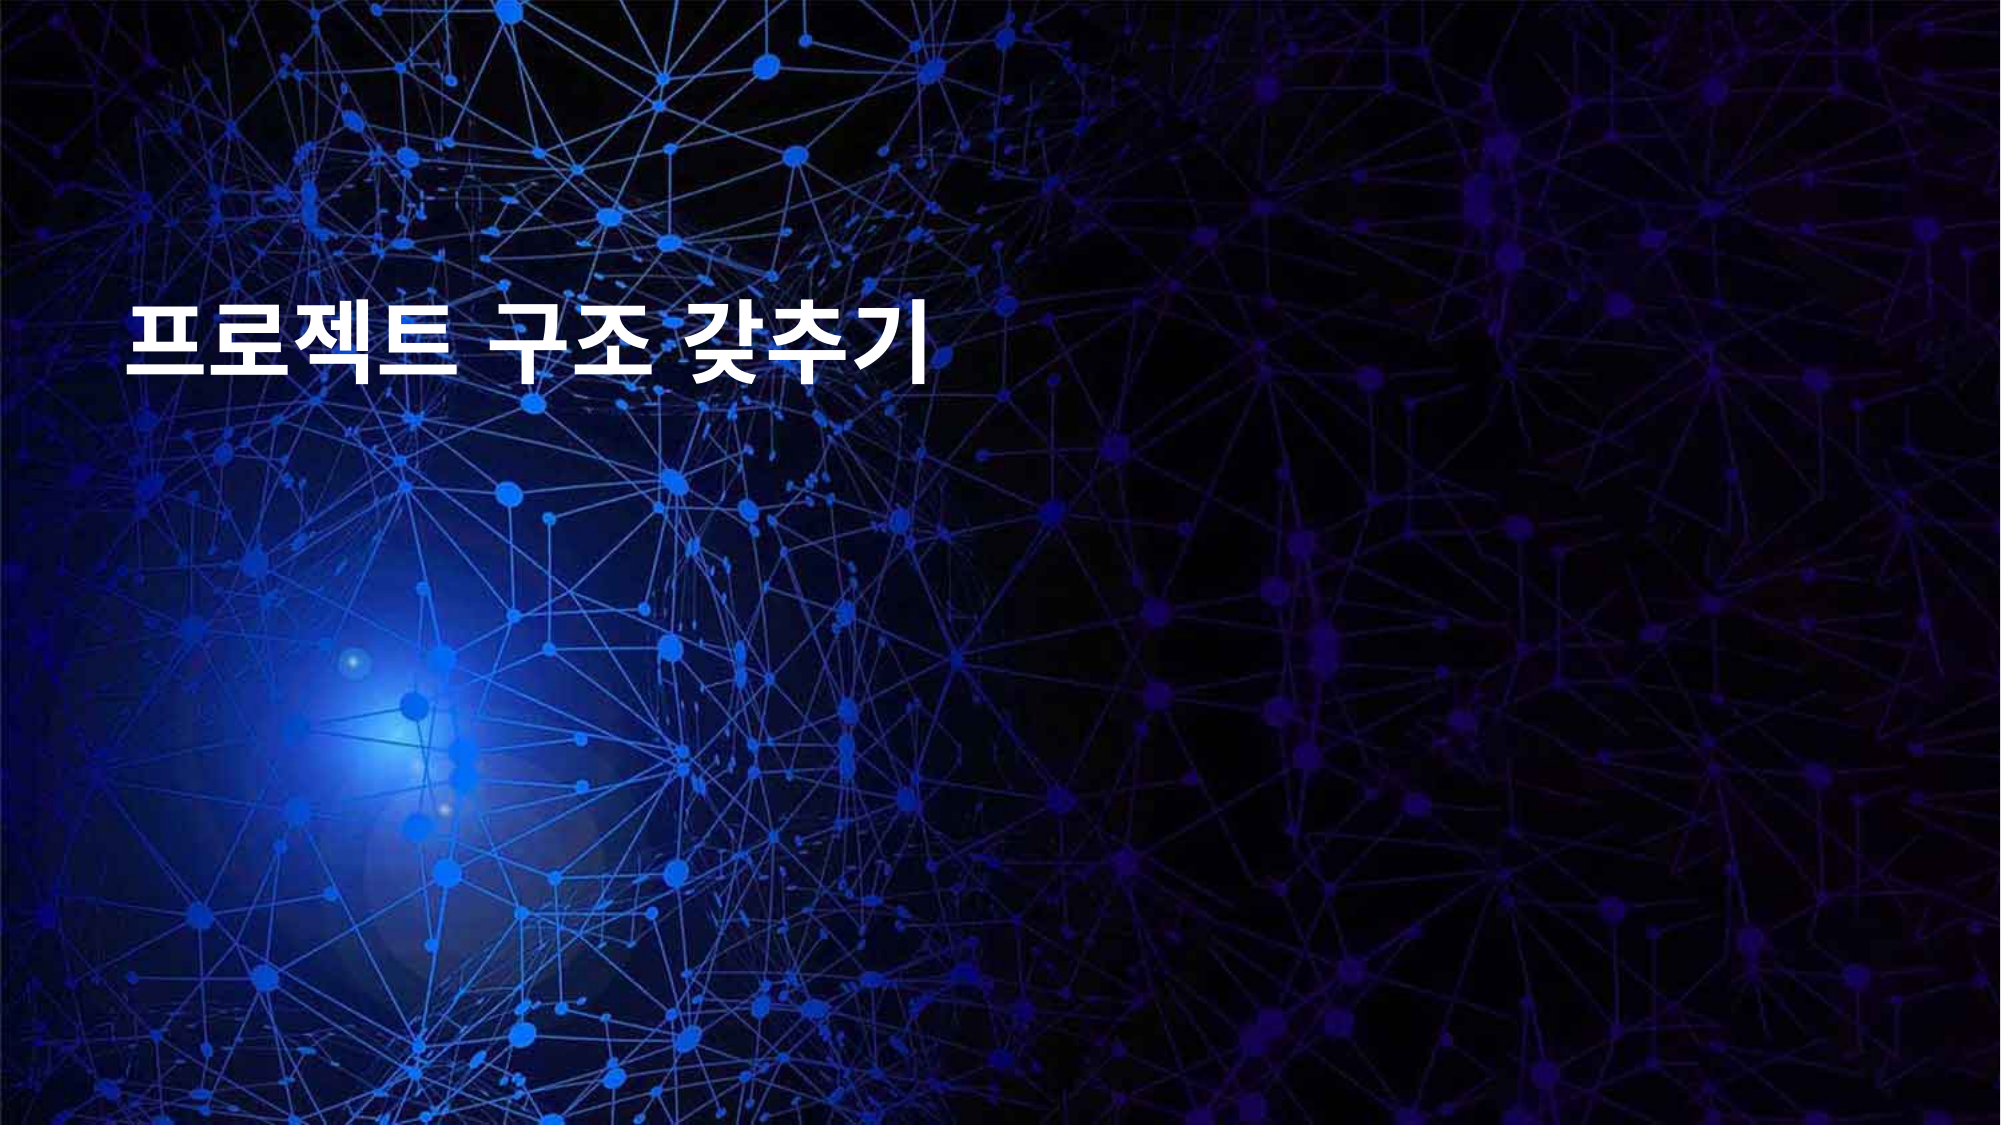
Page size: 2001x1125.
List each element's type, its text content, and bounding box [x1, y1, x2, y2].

text_box 프로젝트 구조 갖추기 [108, 188, 1035, 481]
picture [0, 0, 2001, 1125]
